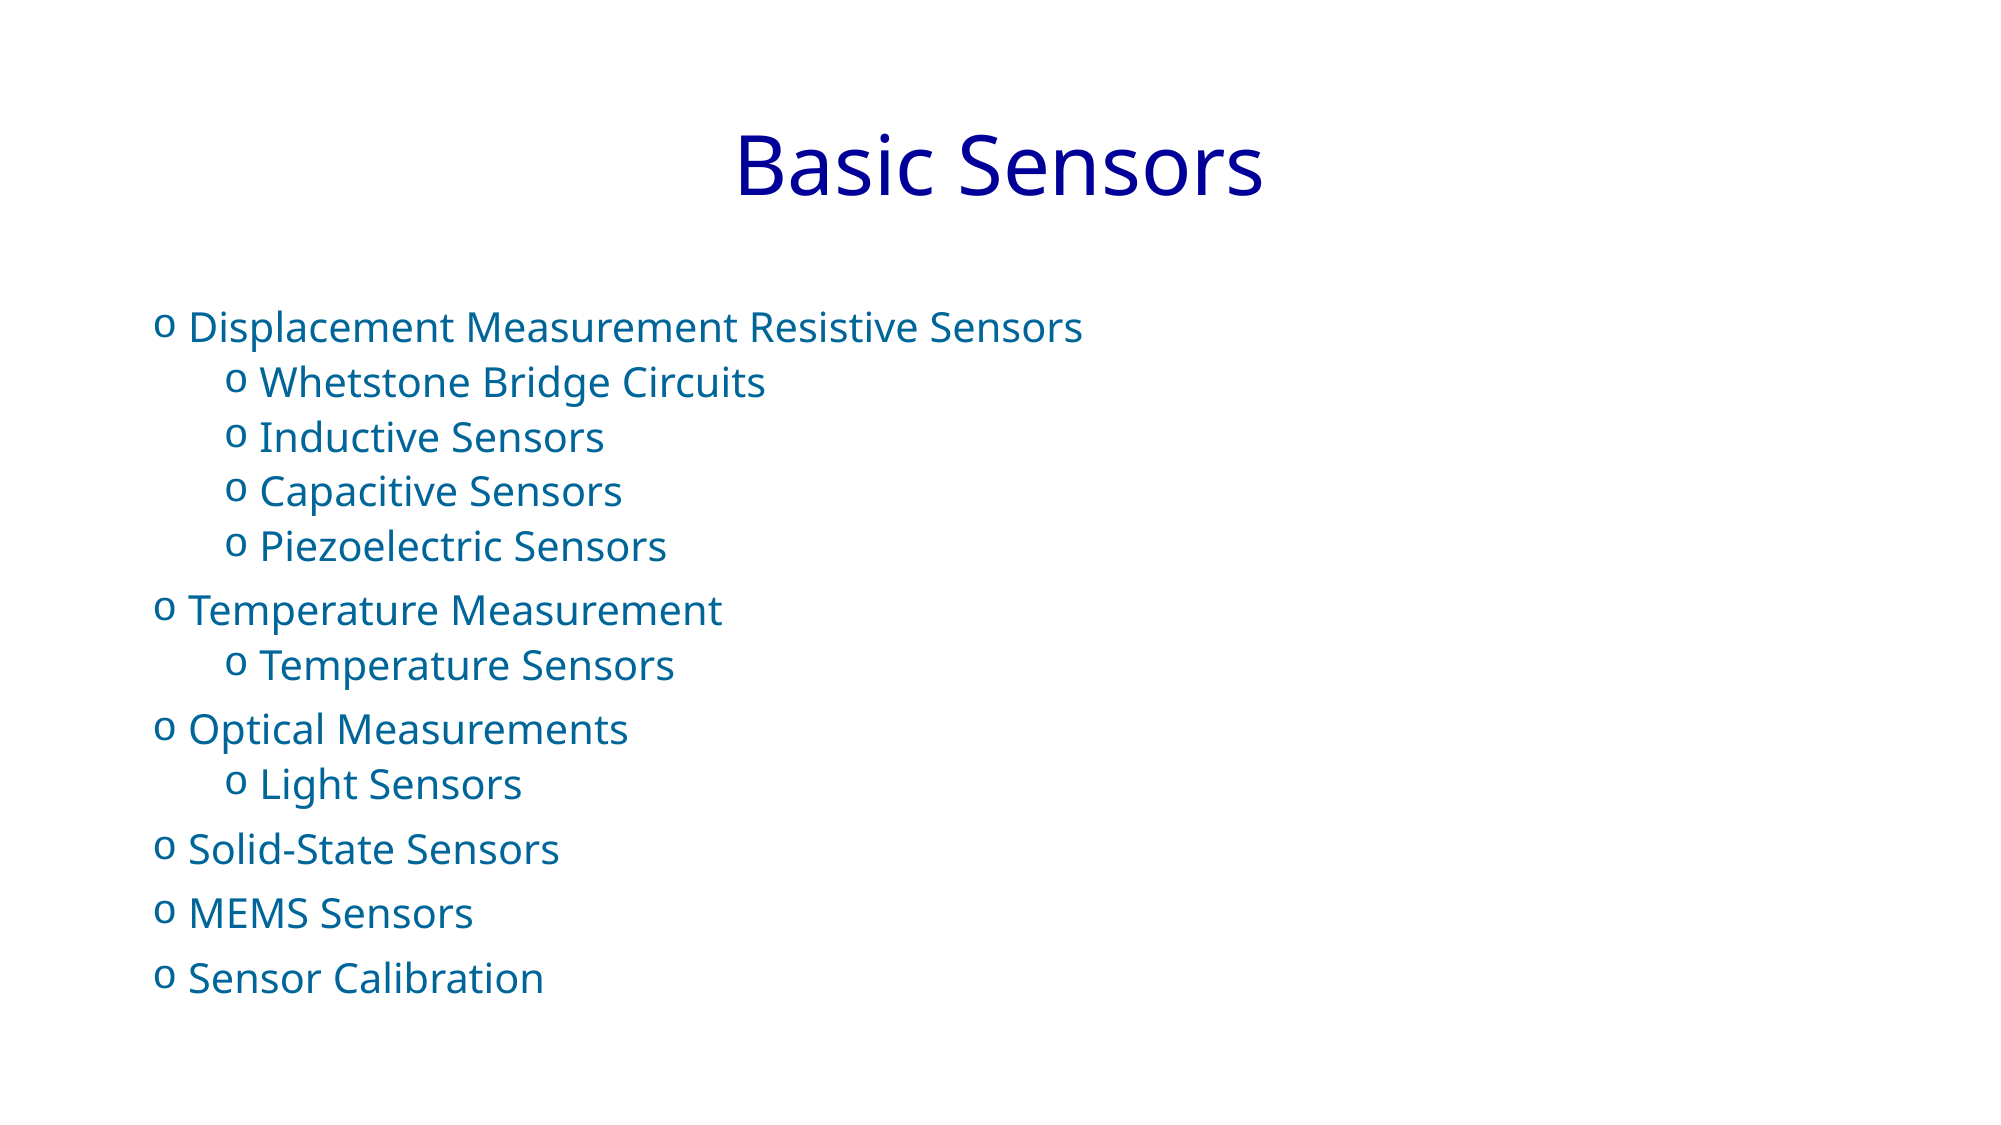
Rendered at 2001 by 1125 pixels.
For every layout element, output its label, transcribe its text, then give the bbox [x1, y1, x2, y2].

list Displacement Measurement Resistive Sensors Whetstone Bridge Circuits Inductive Sensors Capacitive Sensors Piezoelectric Sensors Temperature Measurement Temperature Sensors Optical Measurements Light Sensors Solid-State Sensors MEMS Sensors Sensor Calibration [137, 299, 1863, 1014]
title Basic Sensors [137, 59, 1863, 278]
